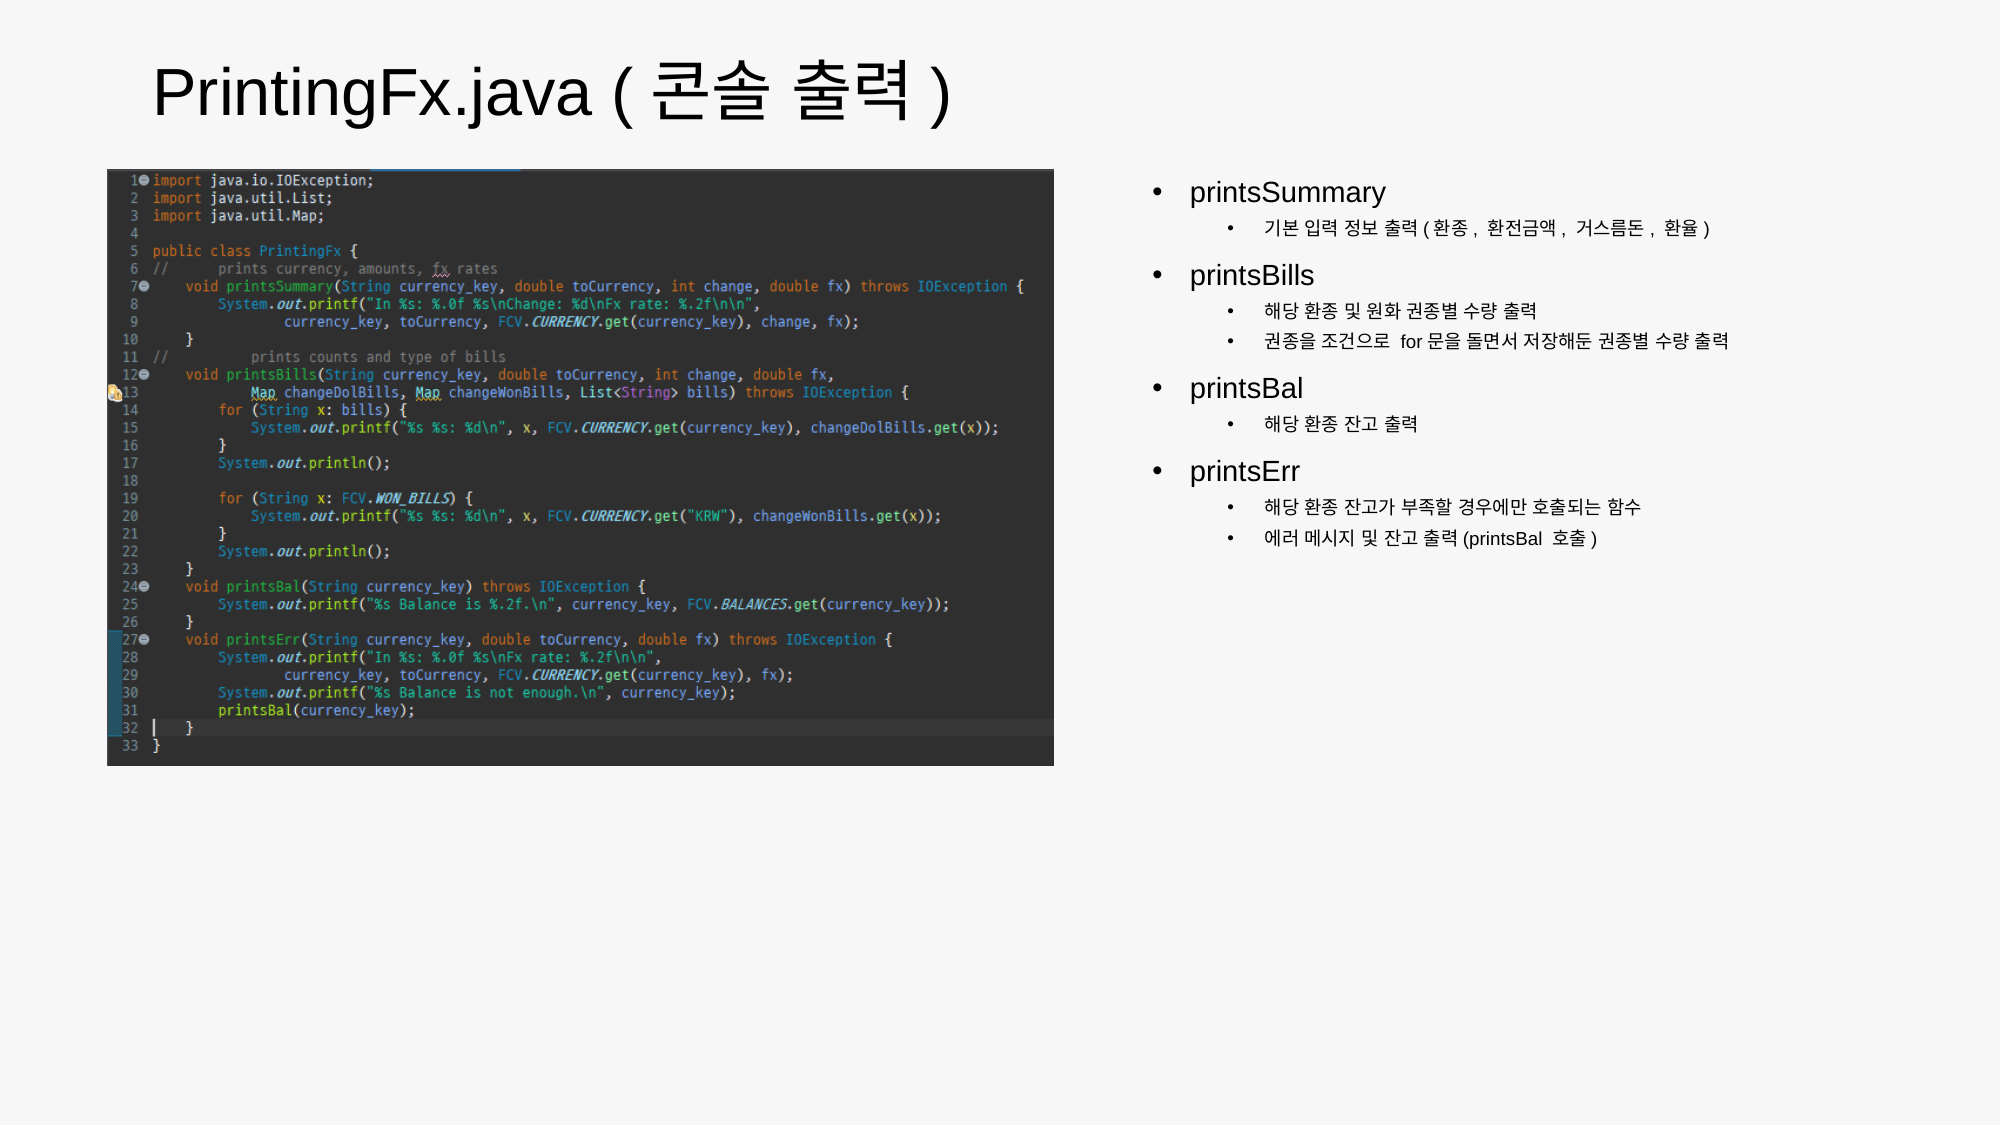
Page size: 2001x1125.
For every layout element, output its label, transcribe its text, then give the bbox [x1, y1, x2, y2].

text_box printsSummary 기본 입력 정보 출력(환종, 환전금액, 거스름돈, 환율) printsBills 해당 환종 및 원화 권종별 수량 출력 권종을 조건으로 for문을 돌면서 저장해둔 권종별 수량 출력 printsBal 해당 환종 잔고 출력 printsErr 해당 환종 잔고가 부족할 경우에만 호출되는 함수 에러 메시지 및 잔고 출력(printsBal 호출) [1137, 169, 1863, 884]
title PrintingFx.java (콘솔 출력) [137, 43, 1863, 145]
picture [107, 169, 1054, 766]
